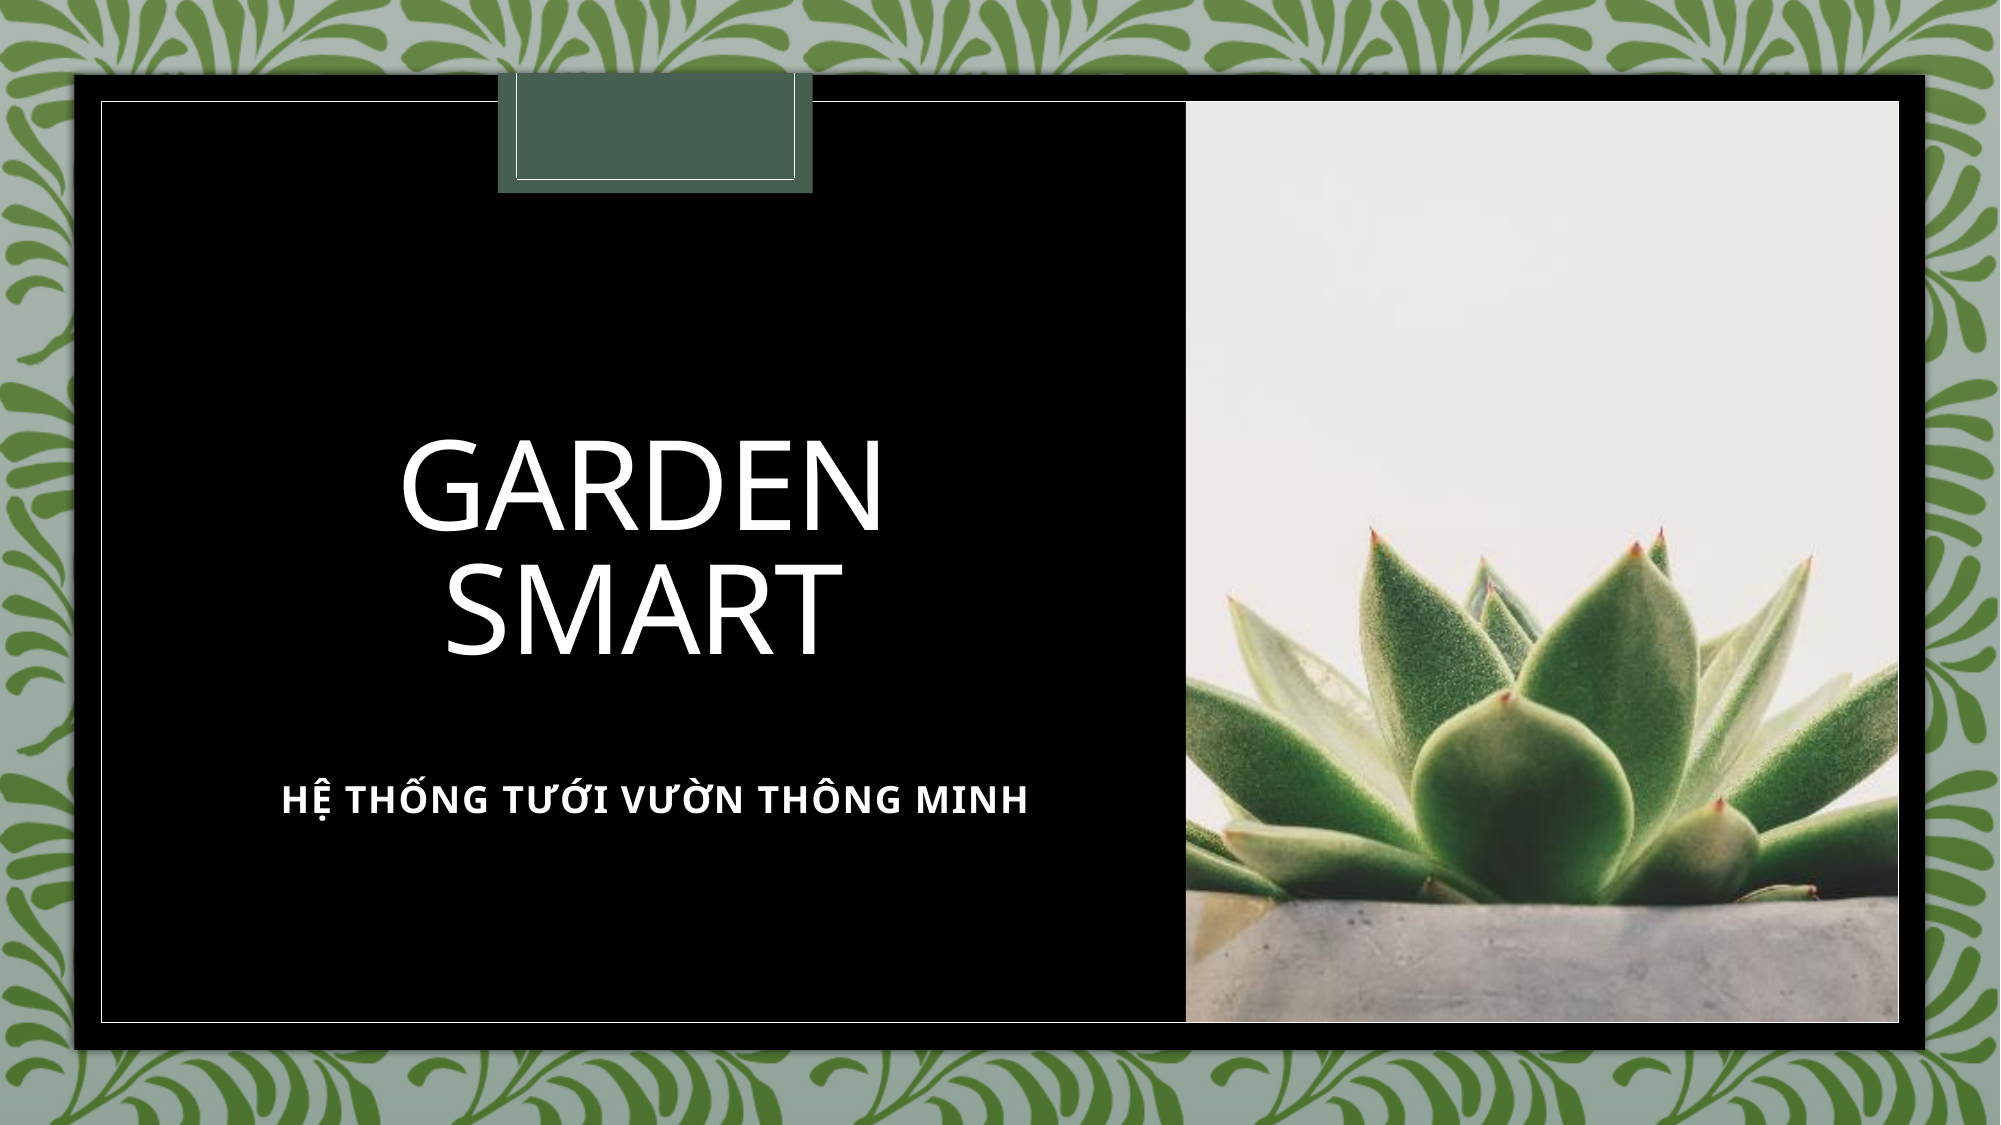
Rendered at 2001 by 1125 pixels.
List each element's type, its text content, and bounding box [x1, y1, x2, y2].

title Garden smart [174, 305, 1113, 805]
picture [1185, 101, 1899, 1023]
text_box [74, 74, 1925, 1050]
text_box [497, 72, 814, 194]
text_box [101, 101, 1182, 1023]
subtitle HỆ THỐNG TƯỚI VƯỜN THÔNG MINH [216, 768, 1095, 924]
